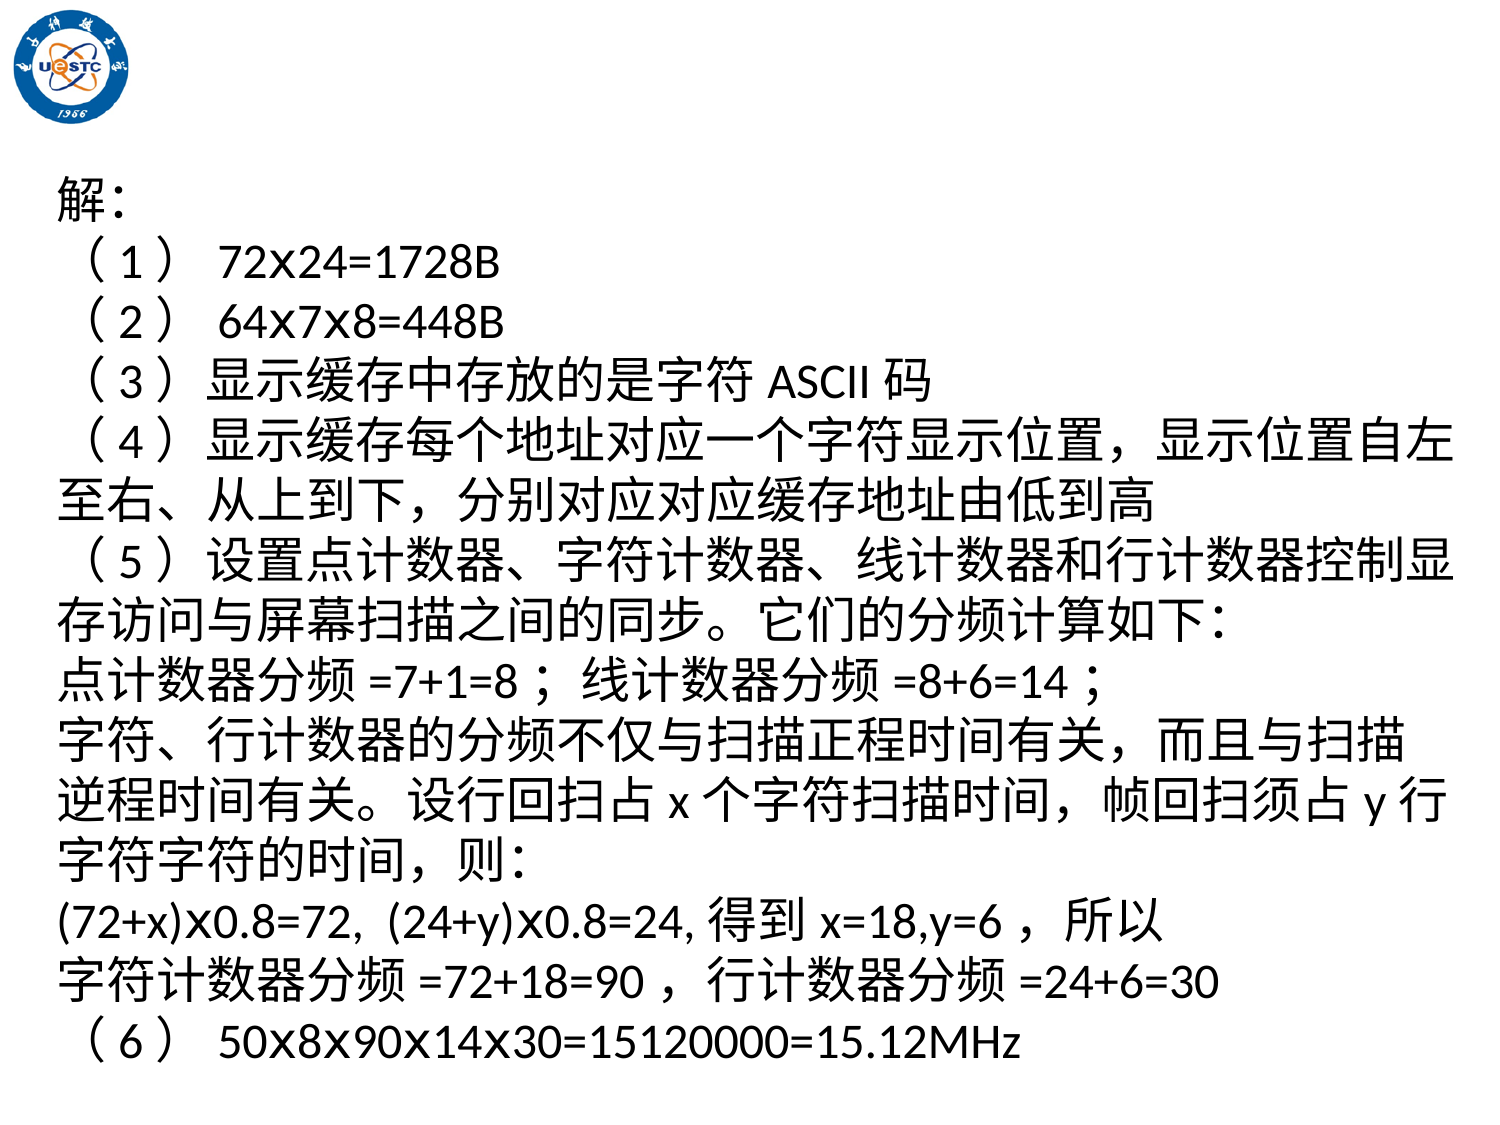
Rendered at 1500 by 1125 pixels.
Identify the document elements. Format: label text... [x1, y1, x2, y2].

picture [6, 8, 136, 126]
text_box 解： （1）72ⅹ24=1728B （2）64ⅹ7ⅹ8=448B （3）显示缓存中存放的是字符ASCII码 （4）显示缓存每个地址对应一个字符显示位置，显示位置自左至右、从上到下，分别对应对应缓存地址由低到高 （5）设置点计数器、字符计数器、线计数器和行计数器控制显存访问与屏幕扫描之间的同步。它们的分频计算如下： 点计数器分频=7+1=8；线计数器分频=8+6=14； 字符、行计数器的分频不仅与扫描正程时间有关，而且与扫描逆程时间有关。设行回扫占x个字符扫描时间，帧回扫须占y行字符字符的时间，则： (72+x)ⅹ0.8=72, (24+y)ⅹ0.8=24,得到x=18,y=6，所以 字符计数器分频=72+18=90，行计数器分频=24+6=30 （6）50ⅹ8ⅹ90ⅹ14ⅹ30=15120000=15.12MHz [41, 160, 1471, 1076]
